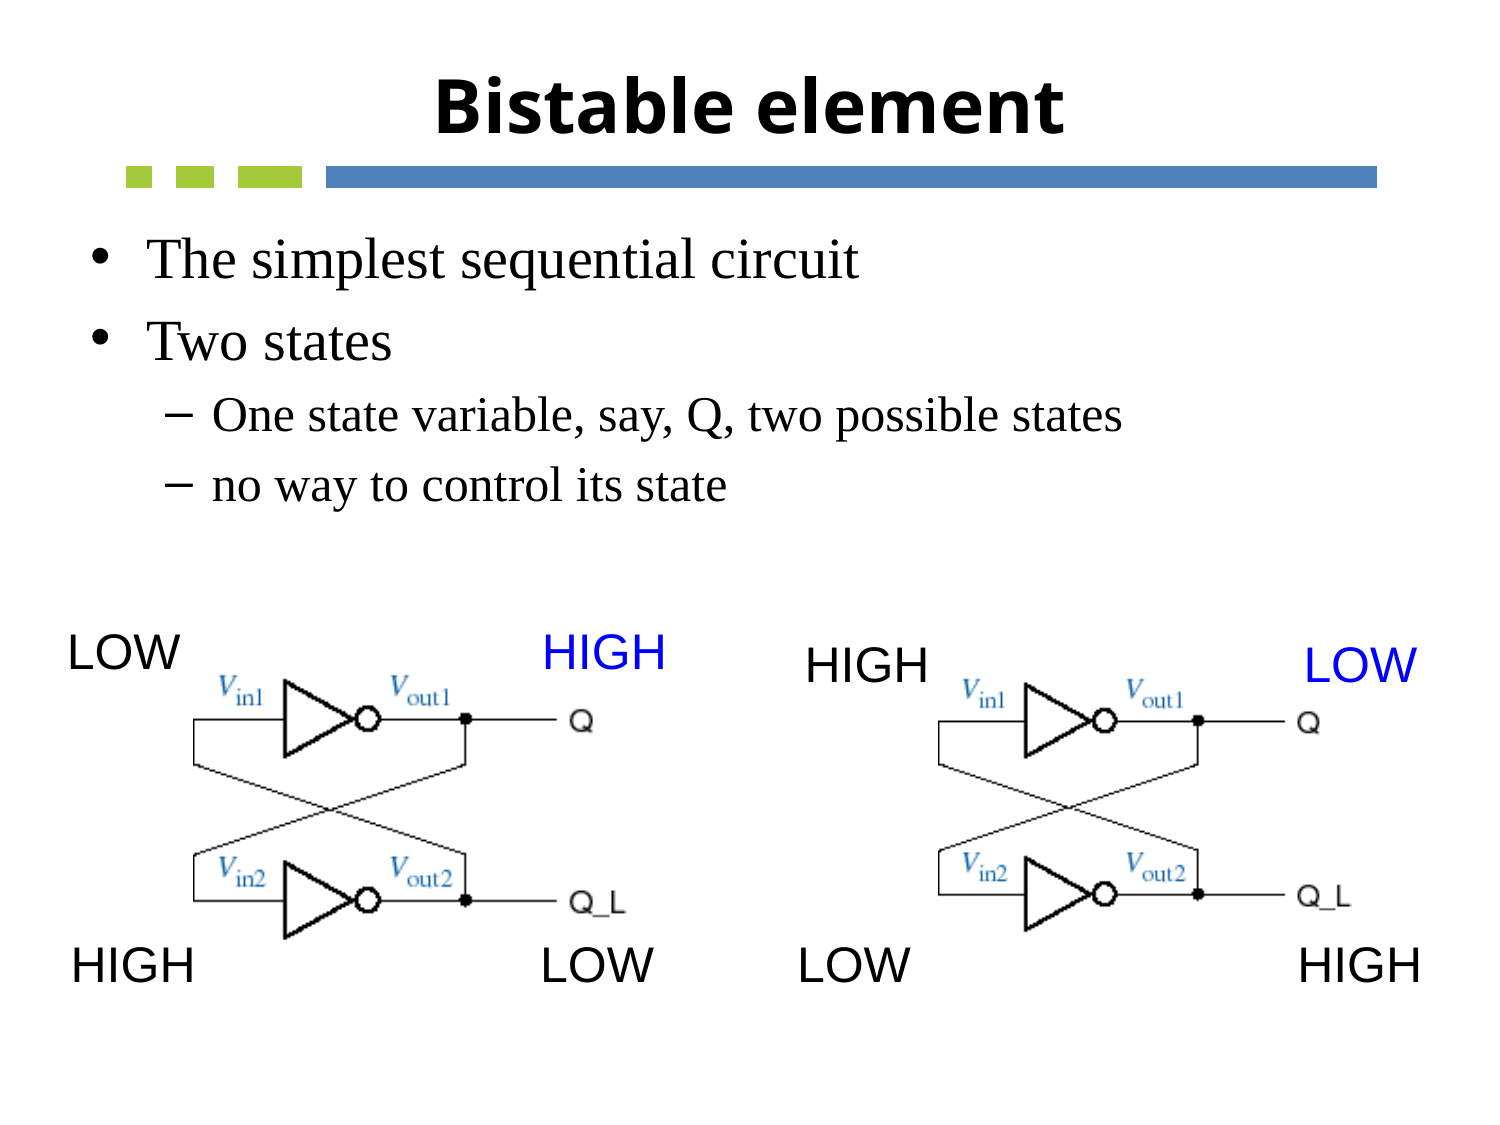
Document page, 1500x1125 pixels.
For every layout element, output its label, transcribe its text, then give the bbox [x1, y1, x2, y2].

title Bistable element [75, 45, 1425, 163]
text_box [51, 612, 683, 1001]
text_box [782, 624, 1438, 1001]
list The simplest sequential circuit Two states One state variable, say, Q, two possible states no way to control its state [75, 212, 1425, 1005]
